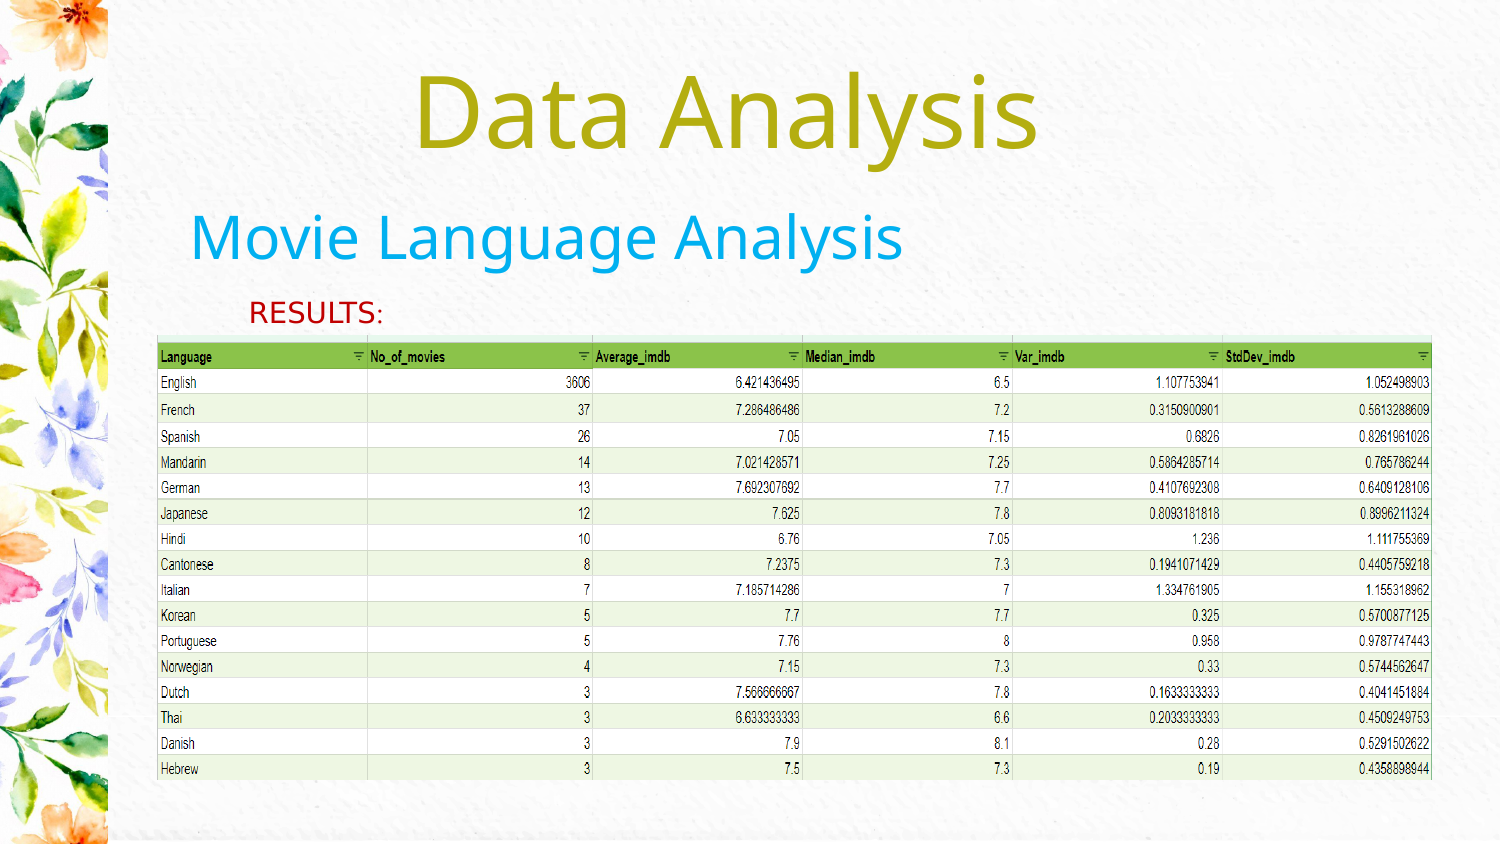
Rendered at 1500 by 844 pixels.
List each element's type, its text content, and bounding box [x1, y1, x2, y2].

text_box Data Analysis [175, 32, 1304, 185]
picture [157, 335, 1432, 780]
title Movie Language Analysis [175, 184, 1432, 319]
picture [0, 0, 108, 844]
subtitle RESULTS: [196, 278, 1304, 335]
